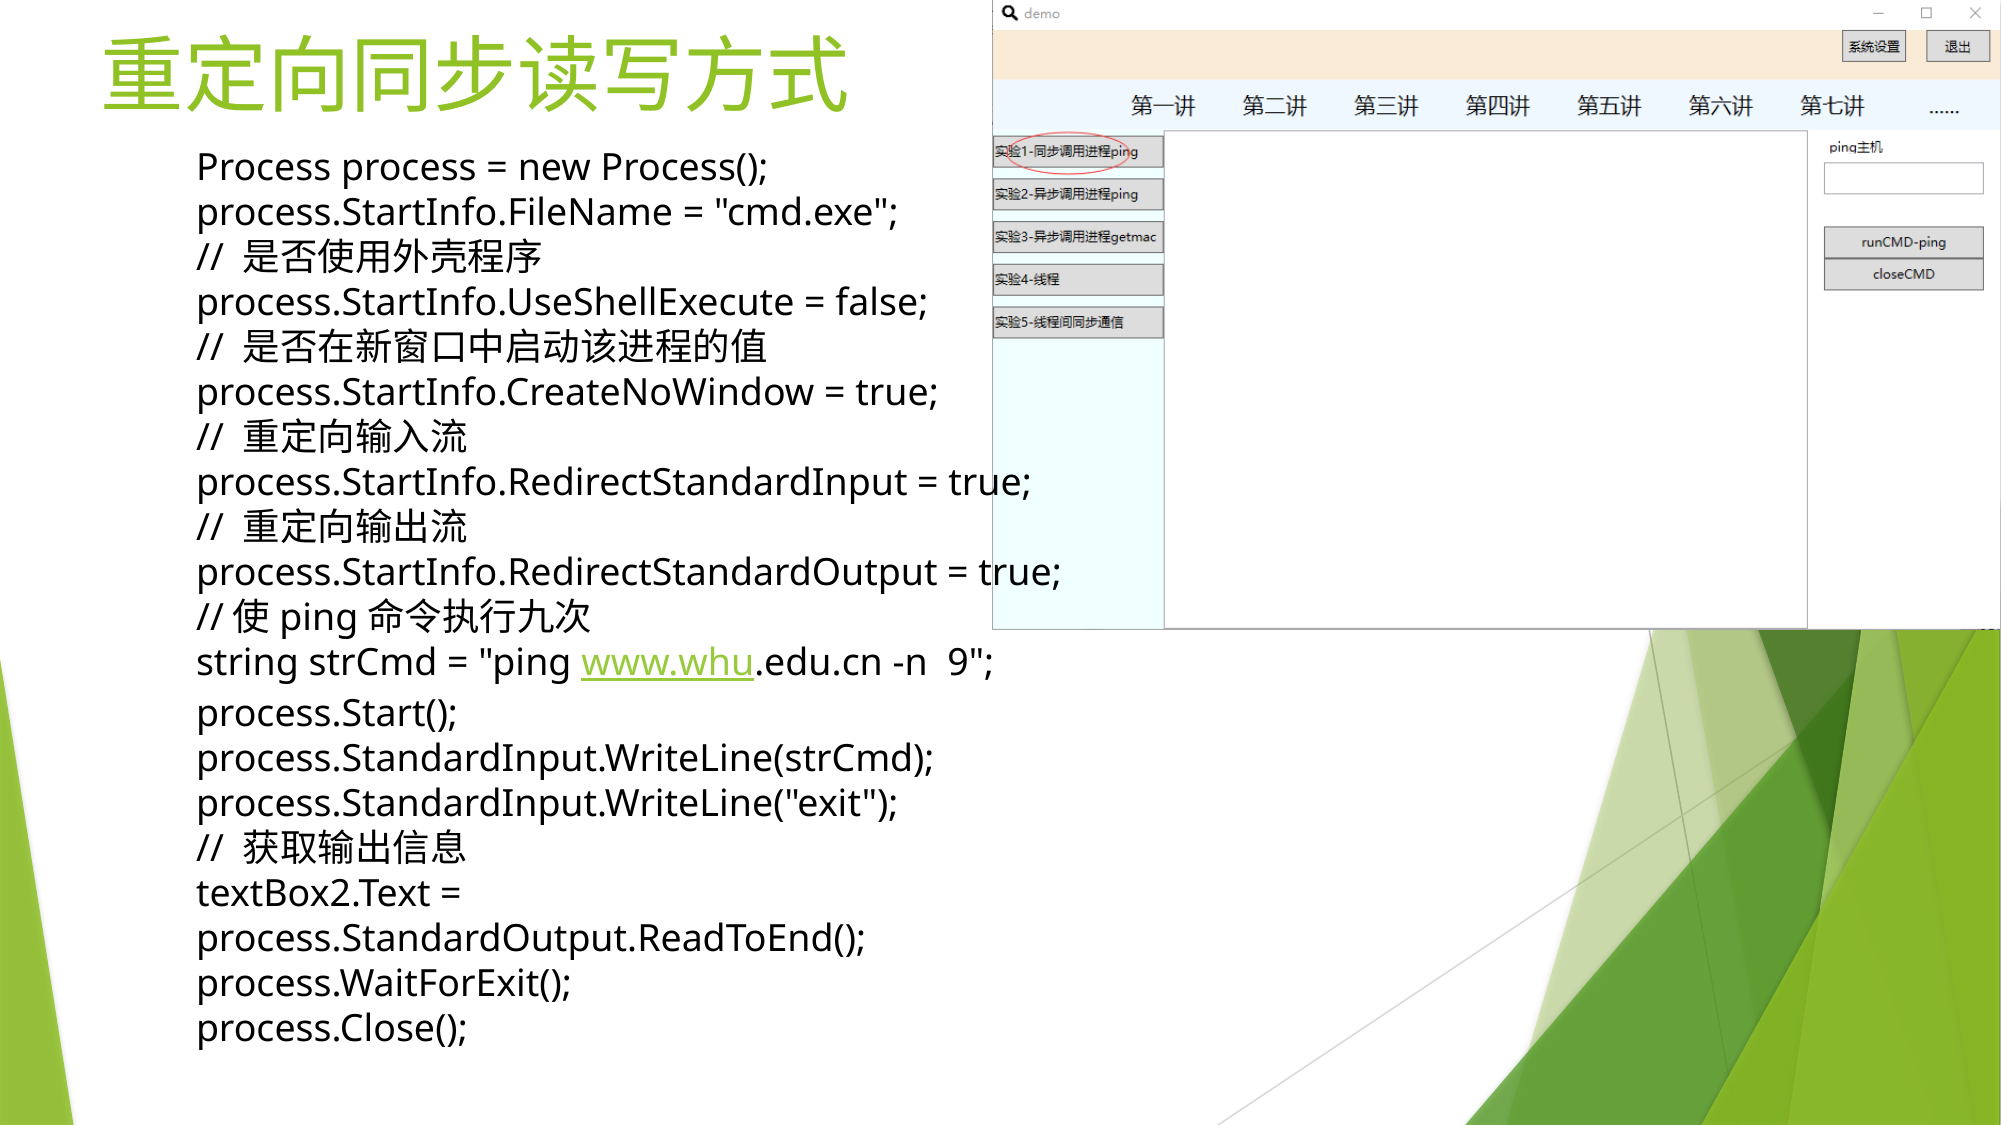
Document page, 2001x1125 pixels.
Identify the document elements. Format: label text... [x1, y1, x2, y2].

title 重定向同步读写方式 [85, 14, 883, 141]
picture [992, 0, 2000, 631]
text_box Process process = new Process(); process.StartInfo.FileName = "cmd.exe"; // 是否使用外壳程序 process.StartInfo.UseShellExecute = false; // 是否在新窗口中启动该进程的值 process.StartInfo.CreateNoWindow = true; // 重定向输入流 process.StartInfo.RedirectStandardInput = true; // 重定向输出流 process.StartInfo.RedirectStandardOutput = true; //使ping命令执行九次 string strCmd = "ping www.whu.edu.cn -n 9"; process.Start(); process.StandardInput.WriteLine(strCmd); process.StandardInput.WriteLine("exit"); // 获取输出信息 textBox2.Text = process.StandardOutput.ReadToEnd(); process.WaitForExit(); process.Close(); [181, 135, 1145, 1057]
